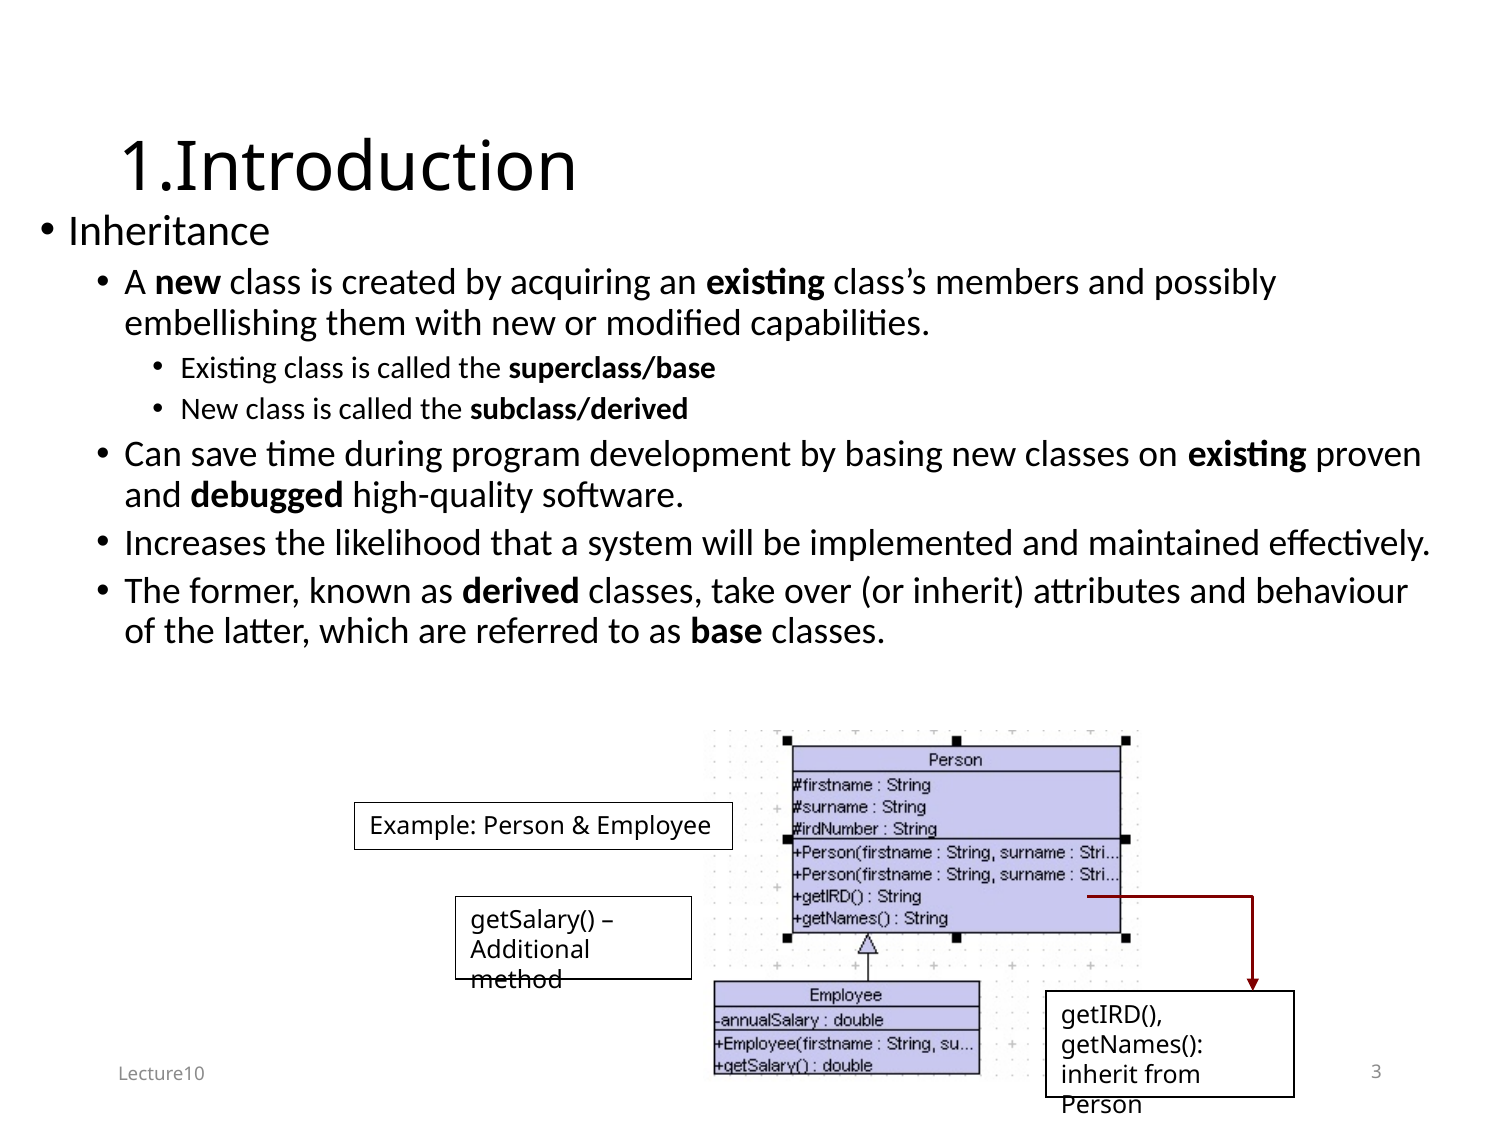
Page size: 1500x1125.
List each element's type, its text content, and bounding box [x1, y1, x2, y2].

slide_number 3 [1059, 1042, 1397, 1103]
text_box getIRD(), getNames(): inherit from Person [1046, 990, 1295, 1098]
text_box getSalary() – Additional method [455, 896, 692, 979]
slide_number Lecture10 [103, 1042, 441, 1103]
list Inheritance A new class is created by acquiring an existing class’s members and possibly embellishing them with new or modified capabilities. Existing class is called the superclass/base New class is called the subclass/derived Can save time during program development by basing new classes on existing proven and debugged high-quality software. Increases the likelihood that a system will be implemented and maintained effectively. The former, known as derived classes, take over (or inherit) attributes and behaviour of the latter, which are referred to as base classes. [24, 200, 1463, 756]
text_box [1145, 896, 1259, 991]
title 1.Introduction [103, 59, 1397, 200]
text_box Example: Person & Employee [354, 802, 703, 850]
picture [703, 730, 1145, 1089]
